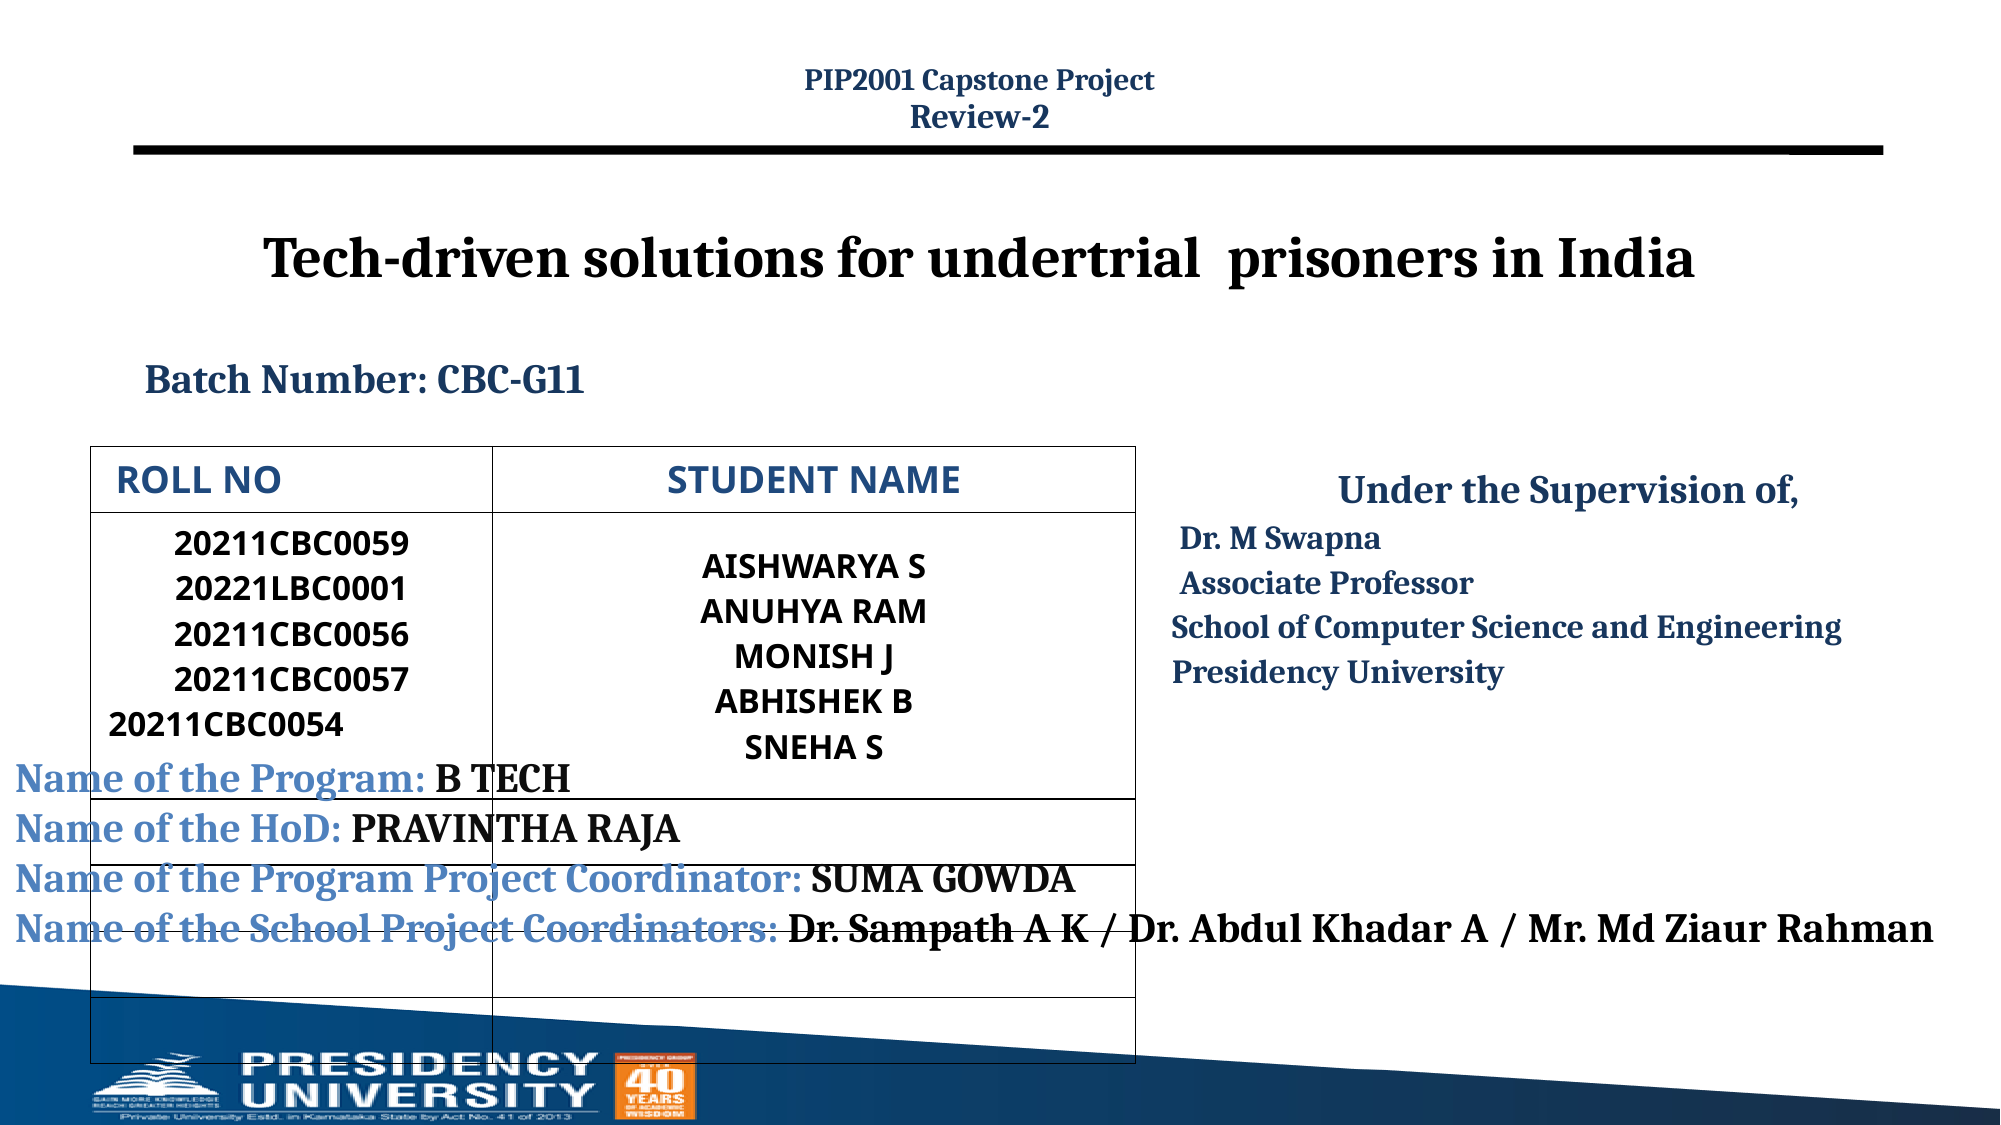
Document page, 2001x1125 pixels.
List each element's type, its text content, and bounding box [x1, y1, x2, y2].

text_box PIP2001 Capstone Project Review-2 [653, 54, 1306, 146]
table_cell [493, 1000, 1135, 1063]
text_box Under the Supervision of, Dr. M Swapna Associate Professor School of Computer Science and Engineering Presidency University [1157, 412, 1982, 700]
subtitle Batch Number: CBC-G11 [129, 344, 781, 436]
text_box Name of the Program: B TECH Name of the HoD: PRAVINTHA RAJA Name of the Program Project Coordinator: SUMA GOWDA Name of the School Project Coordinators: Dr. Sampath A K / Dr. Abdul Khadar A / Mr. Md Ziaur Rahman [0, 743, 2000, 1000]
picture [0, 1000, 2000, 1125]
title Tech-driven solutions for undertrial prisoners in India [129, 175, 1830, 334]
table_cell [91, 1000, 492, 1063]
table_cell 20211CBC0059 20221LBC0001 20211CBC0056 20211CBC0057 20211CBC0054 [91, 513, 492, 743]
table_header STUDENT NAME [493, 447, 1135, 512]
table_header ROLL NO [91, 447, 492, 512]
table_cell AISHWARYA S ANUHYA RAM MONISH J ABHISHEK B SNEHA S [493, 513, 1135, 743]
